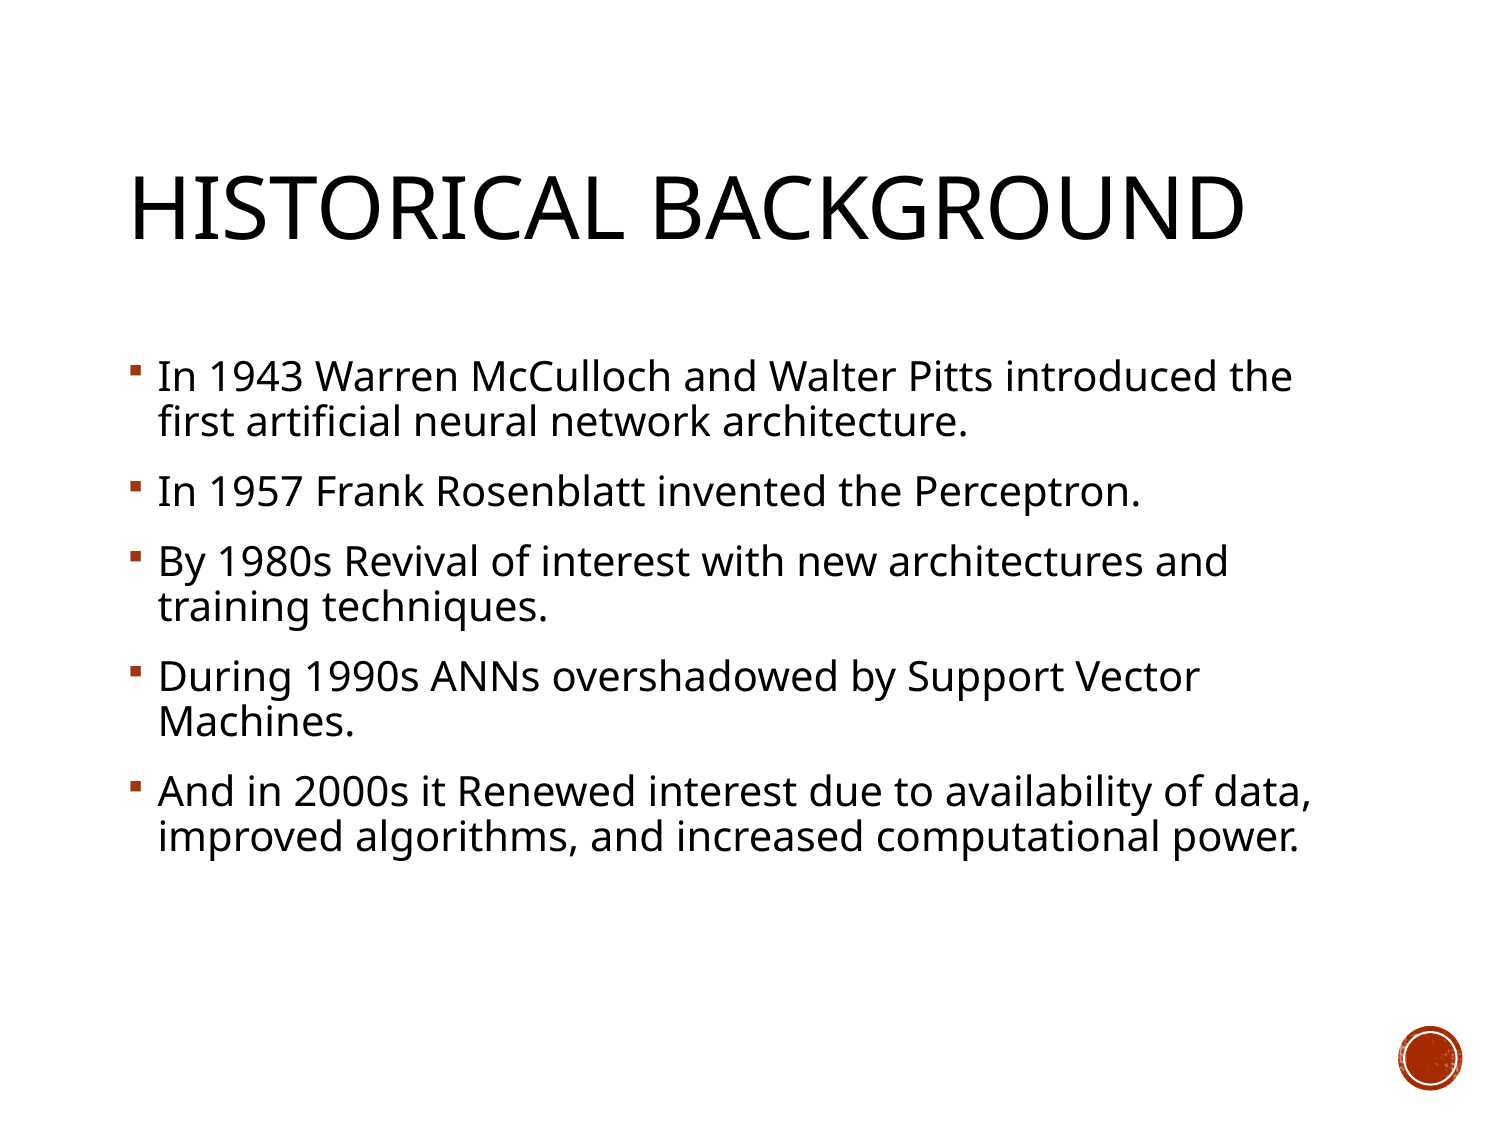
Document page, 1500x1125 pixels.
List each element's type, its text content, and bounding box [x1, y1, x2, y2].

title Historical Background [112, 79, 1388, 344]
list In 1943 Warren McCulloch and Walter Pitts introduced the first artificial neural network architecture. In 1957 Frank Rosenblatt invented the Perceptron. By 1980s Revival of interest with new architectures and training techniques. During 1990s ANNs overshadowed by Support Vector Machines. And in 2000s it Renewed interest due to availability of data, improved algorithms, and increased computational power. [112, 348, 1388, 1013]
